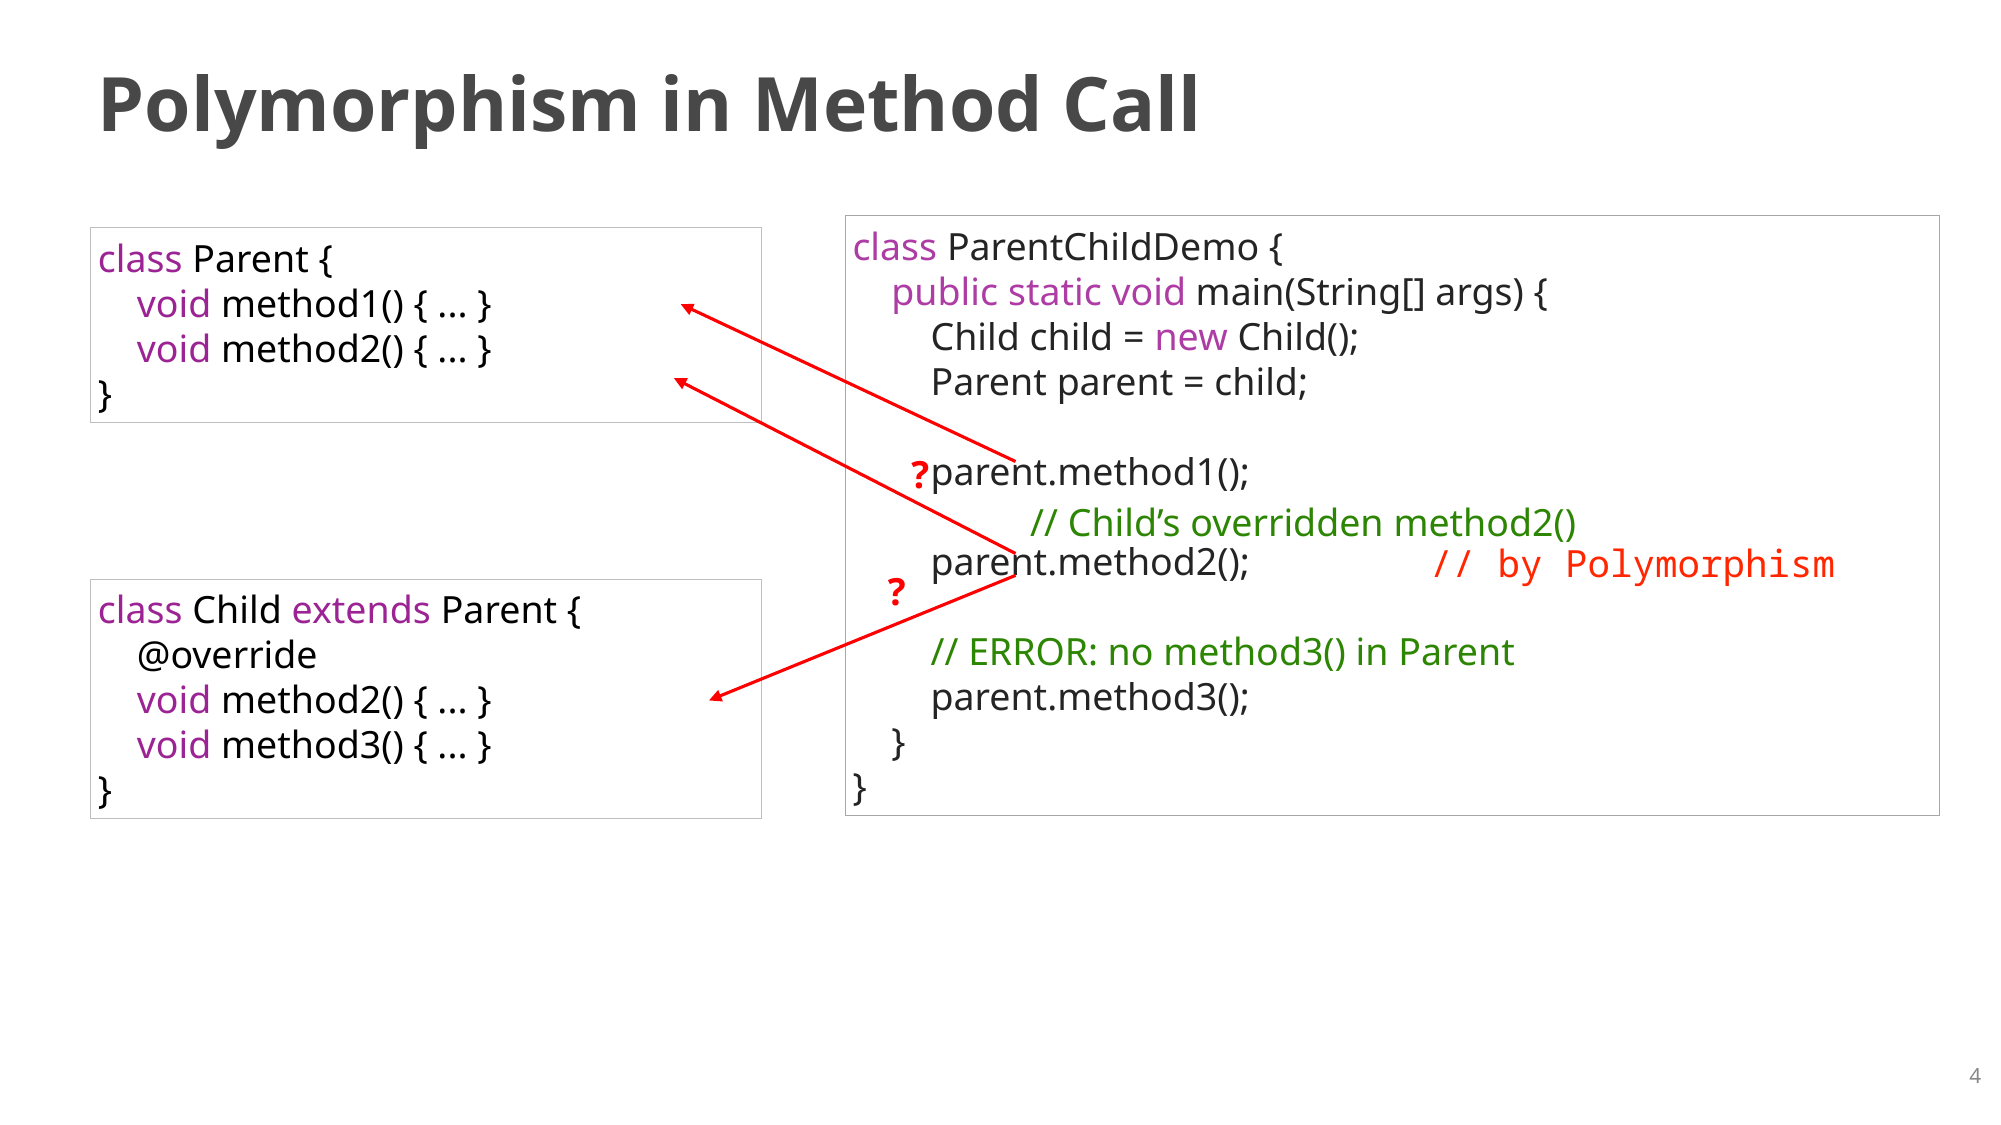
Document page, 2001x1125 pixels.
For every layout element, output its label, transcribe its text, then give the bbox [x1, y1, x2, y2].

text_box [680, 303, 979, 444]
text_box class Parent { void method1() { ... } void method2() { ... } } [90, 227, 762, 423]
text_box [709, 621, 904, 702]
text_box // Child’s overridden method2() [1015, 491, 1748, 552]
text_box ? [880, 560, 971, 621]
slide_number 4 [1958, 1056, 1990, 1097]
title Polymorphism in Method Call [89, 42, 1903, 162]
text_box ? [903, 444, 1009, 504]
text_box class Child extends Parent { @override void method2() { ... } void method3() { ... } } [90, 579, 762, 819]
text_box class ParentChildDemo { public static void main(String[] args) { Child child = new Child(); Parent parent = child; parent.method1(); parent.method2(); // ERROR: no method3() in Parent parent.method3(); } } [845, 215, 1940, 816]
text_box [673, 378, 903, 496]
text_box // by Polymorphism [1415, 532, 1865, 592]
